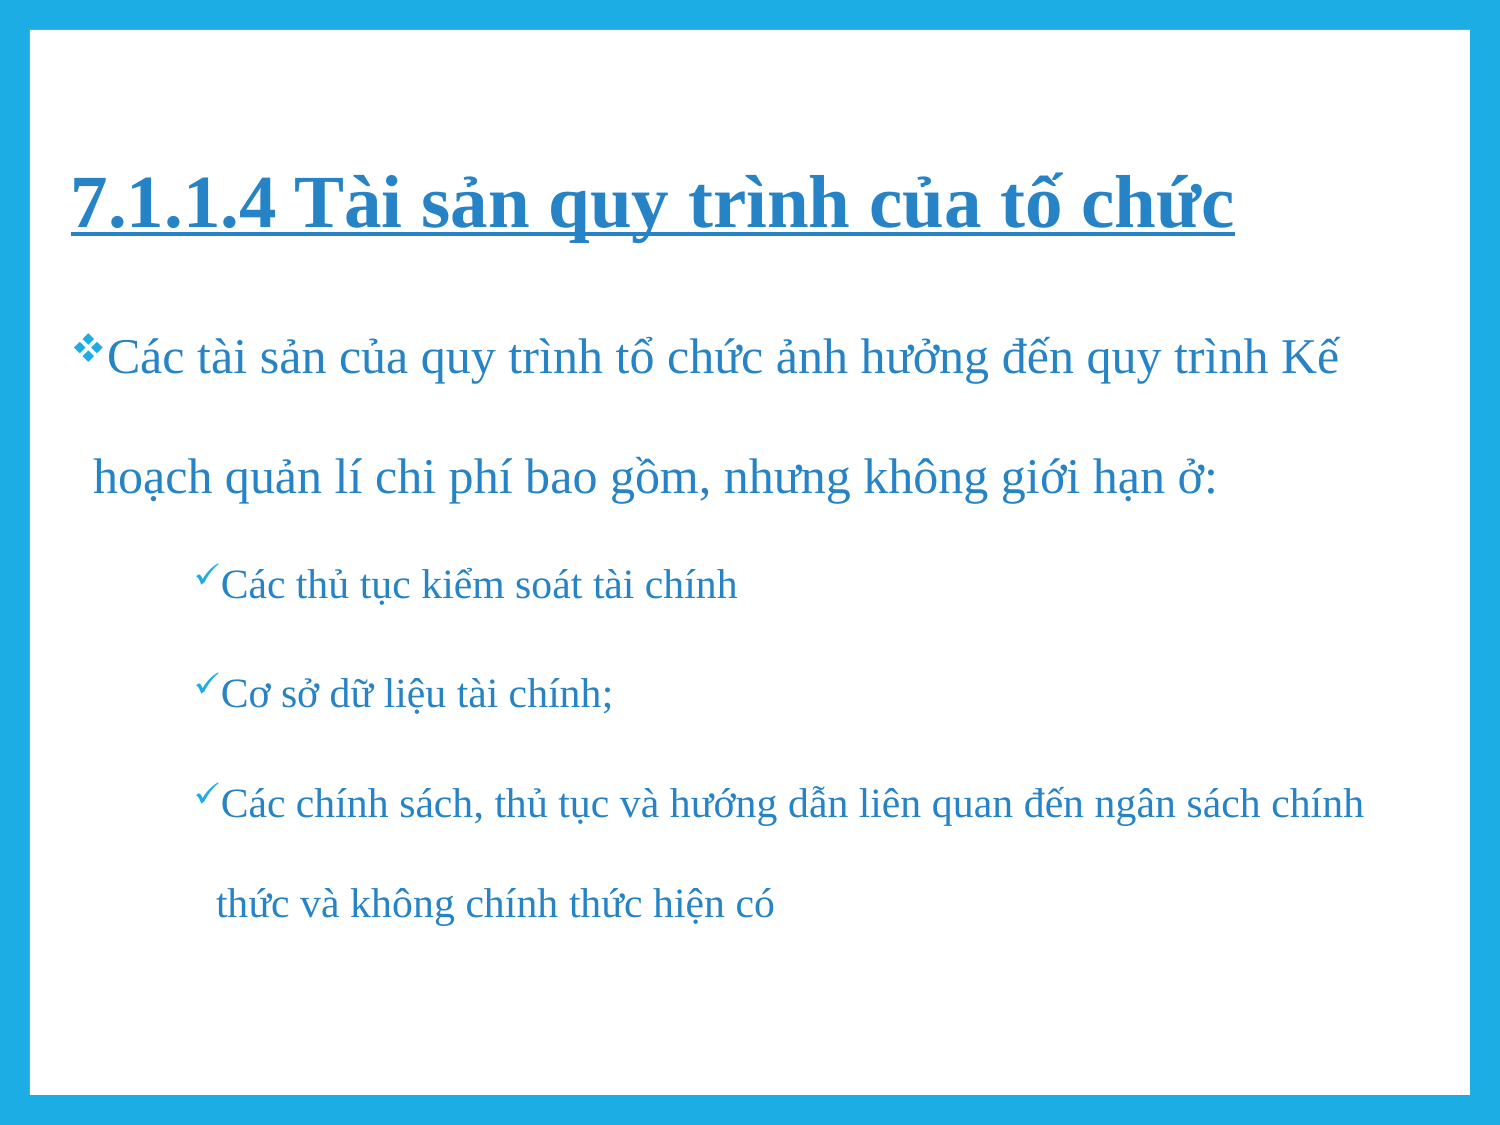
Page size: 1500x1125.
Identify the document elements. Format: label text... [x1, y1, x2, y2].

list 7.1.1.4 Tài sản quy trình của tố chức Các tài sản của quy trình tổ chức ảnh hưởng đến quy trình Kế hoạch quản lí chi phí bao gồm, nhưng không giới hạn ở: Các thủ tục kiểm soát tài chính Cơ sở dữ liệu tài chính; Các chính sách, thủ tục và hướng dẫn liên quan đến ngân sách chính thức và không chính thức hiện có [50, 99, 1438, 1025]
